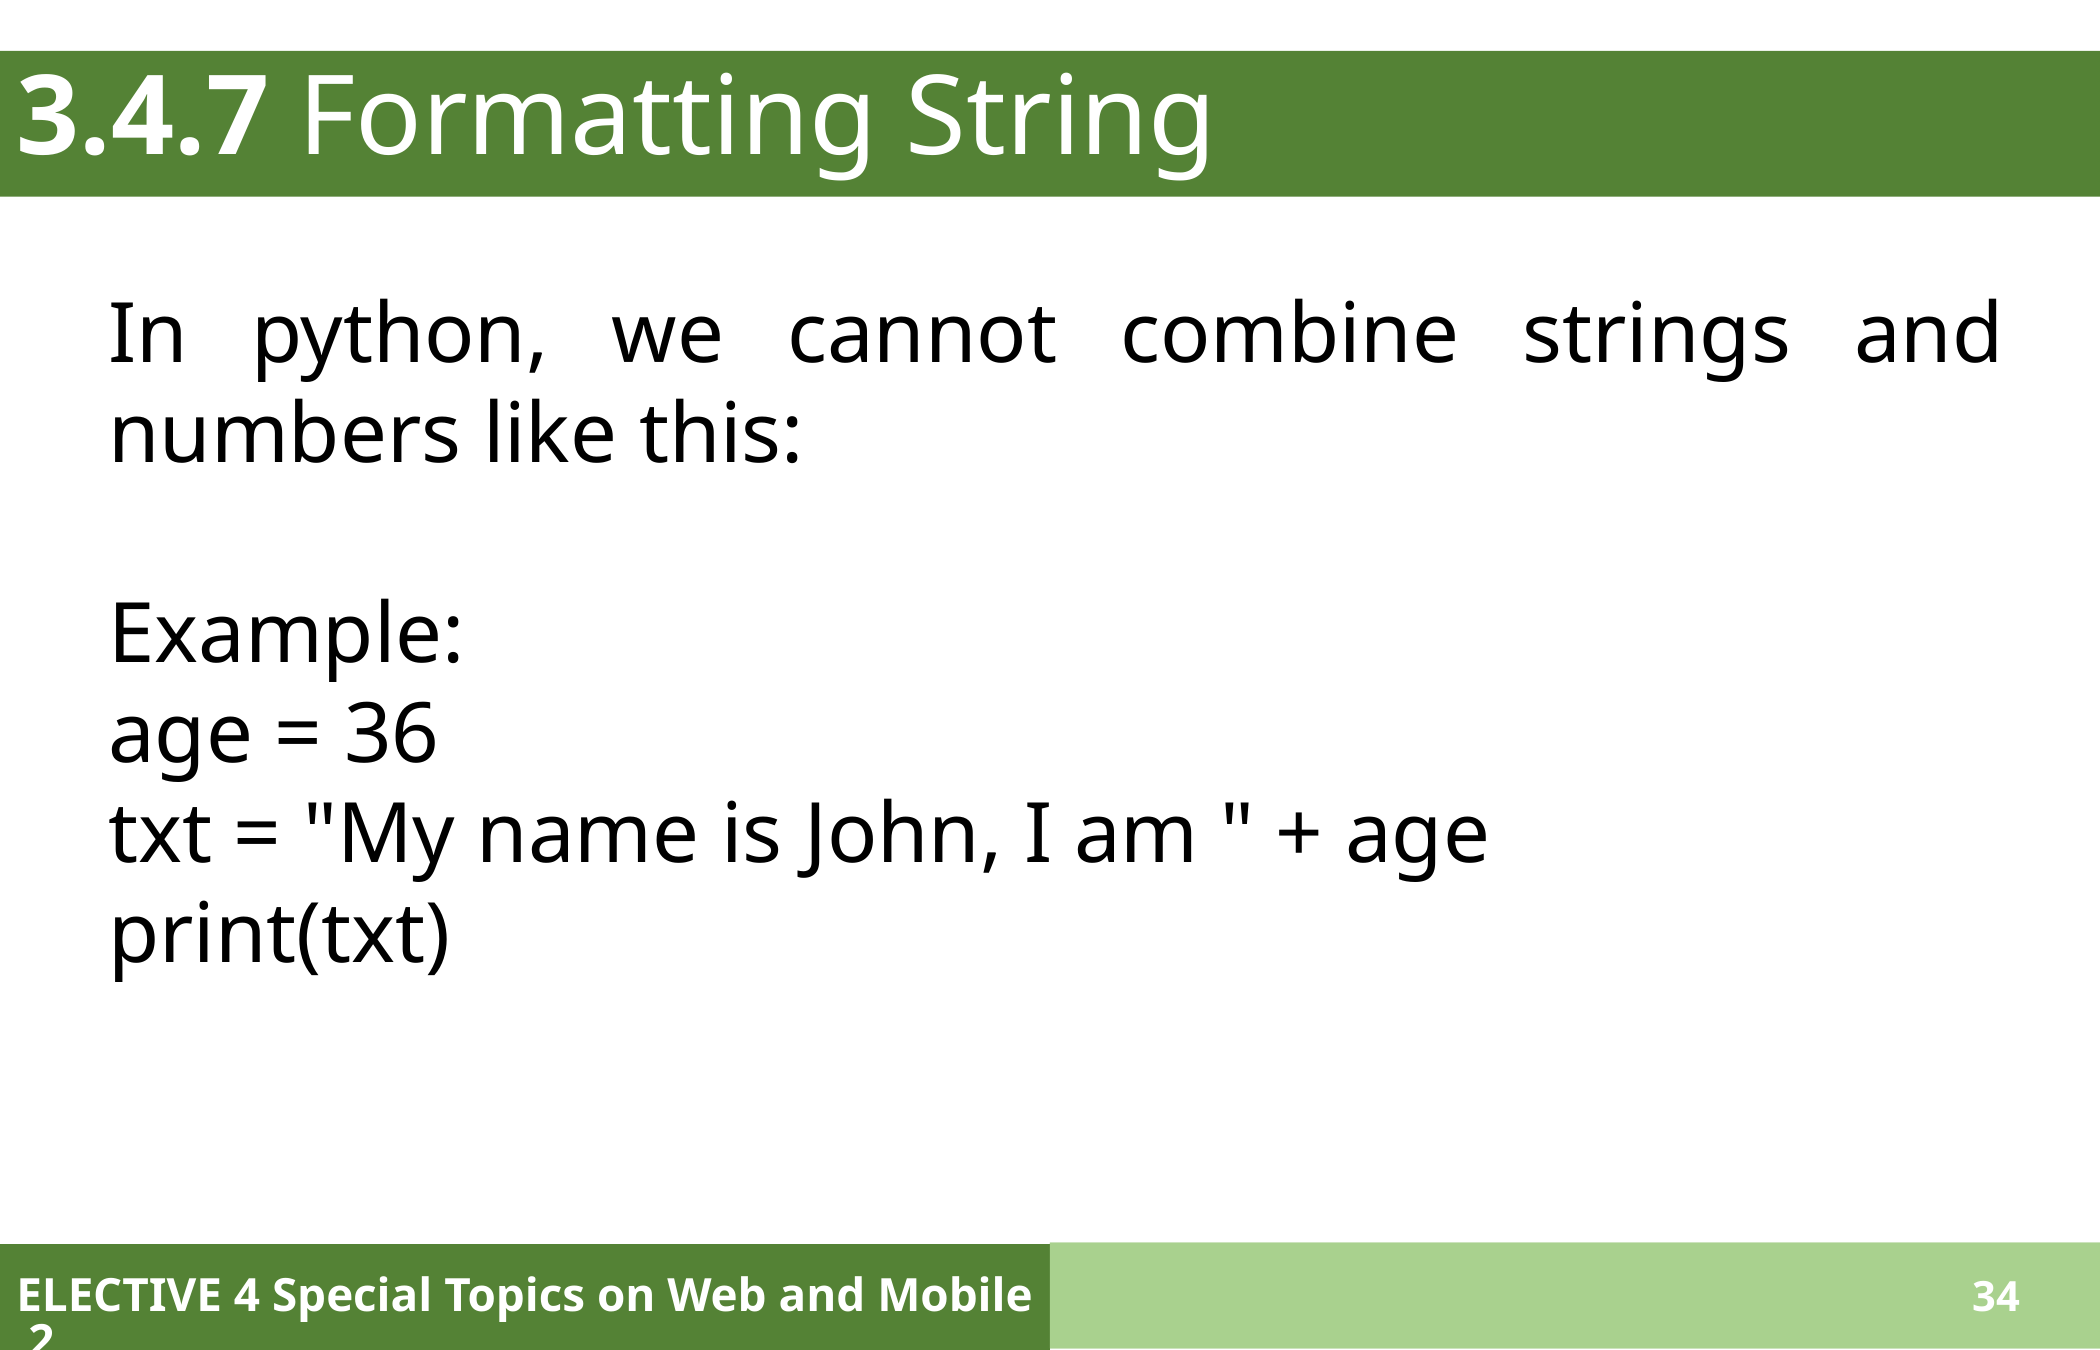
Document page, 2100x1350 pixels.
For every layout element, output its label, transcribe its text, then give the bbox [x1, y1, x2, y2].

footer ELECTIVE 4 Special Topics on Web and Mobile 2 [0, 1261, 1050, 1333]
text_box In python, we cannot combine strings and numbers like this: Example: age = 36 txt = "My name is John, I am " + age print(txt) [91, 270, 2022, 1088]
slide_number 34 [1955, 1261, 2041, 1333]
title 3.4.7 Formatting String [0, 45, 1927, 192]
